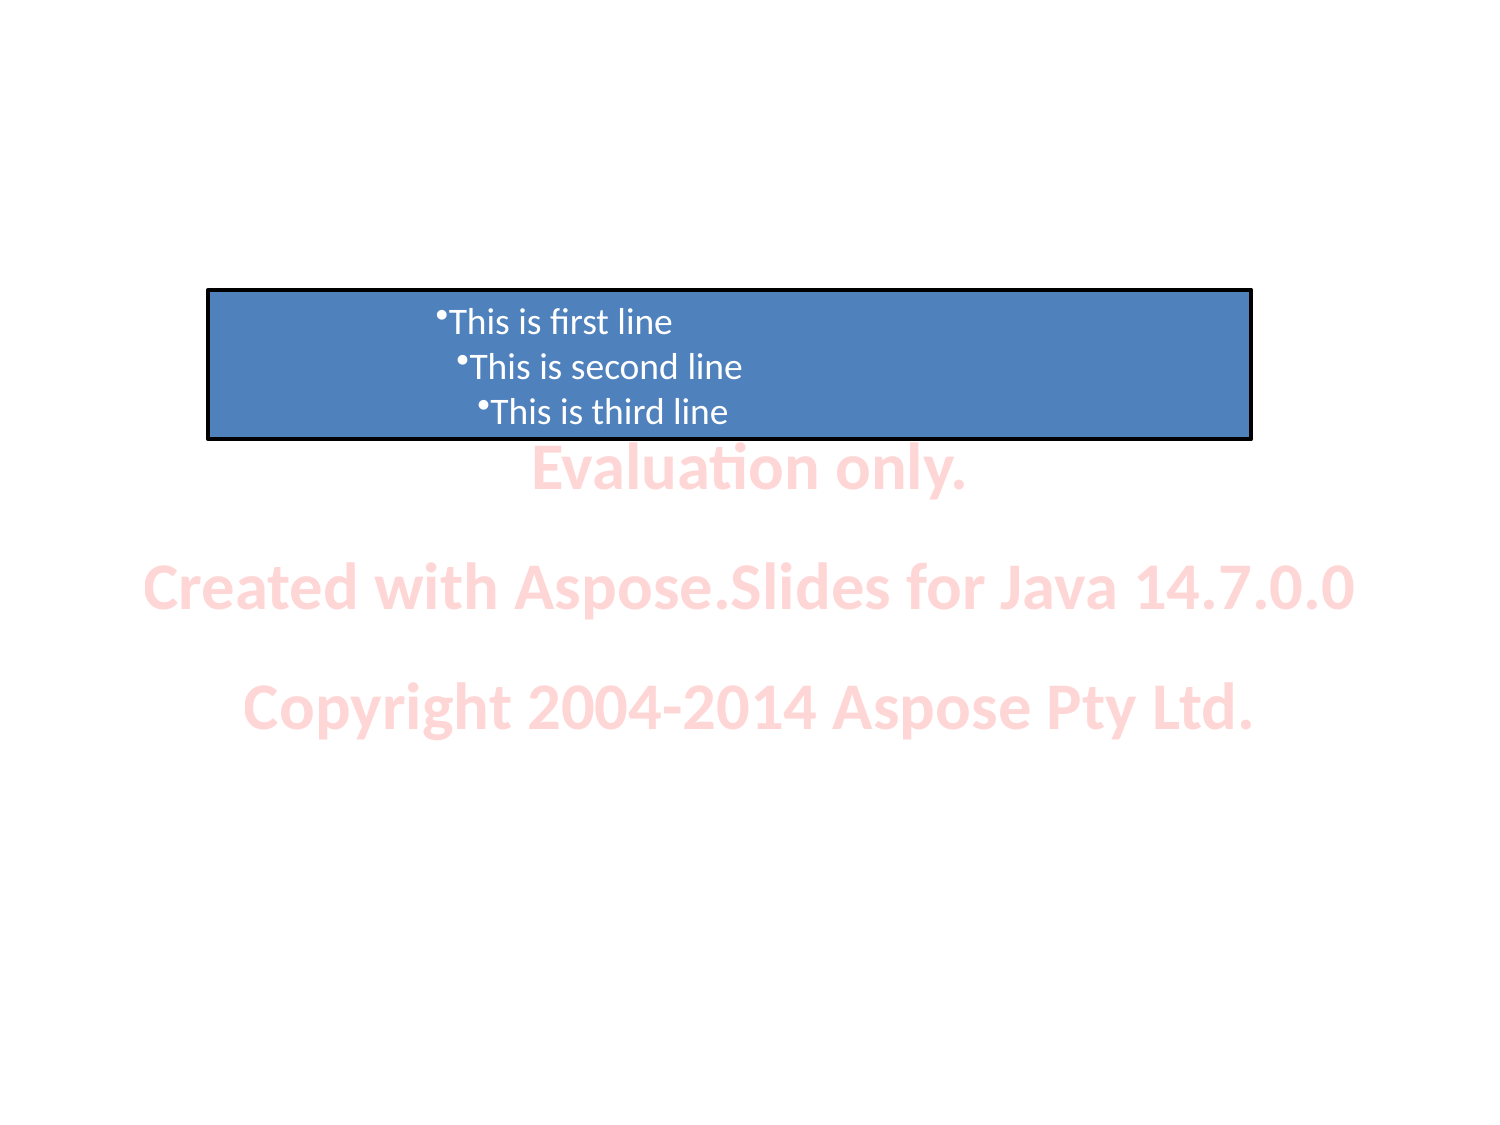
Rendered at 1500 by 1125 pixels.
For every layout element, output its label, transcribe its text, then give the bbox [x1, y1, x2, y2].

text_box Evaluation only. Created with Aspose.Slides for Java 14.7.0.0 Copyright 2004-2014 Aspose Pty Ltd. [128, 375, 1371, 750]
text_box This is first line This is second line This is third line [206, 288, 1253, 375]
